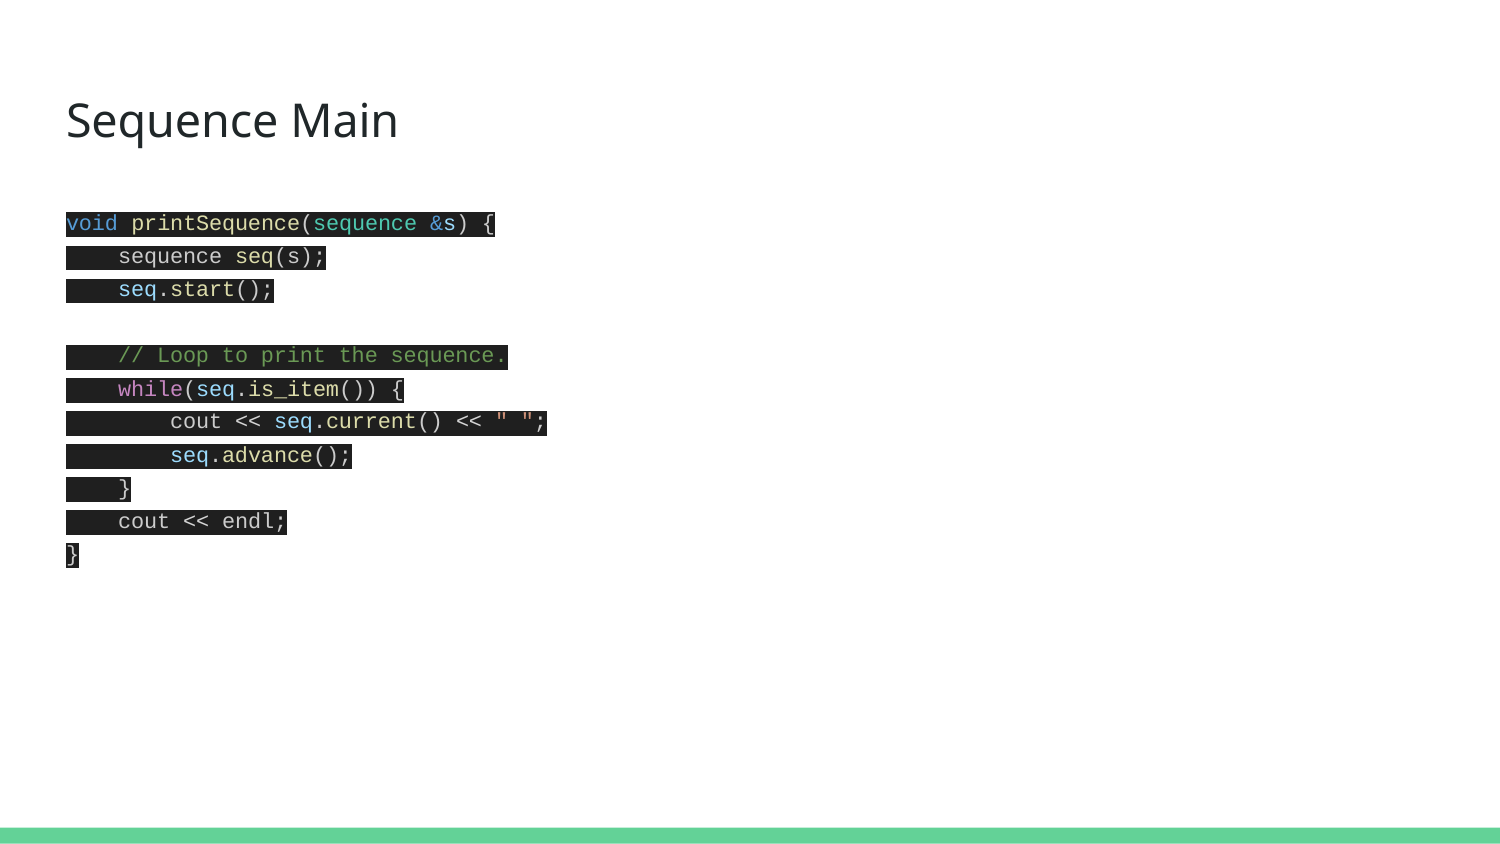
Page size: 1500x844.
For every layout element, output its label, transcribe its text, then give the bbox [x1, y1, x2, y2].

list void printSequence(sequence &s) { sequence seq(s); seq.start(); // Loop to print the sequence. while(seq.is_item()) { cout << seq.current() << " "; seq.advance(); } cout << endl; } [51, 189, 1449, 750]
title Sequence Main [51, 72, 1449, 167]
